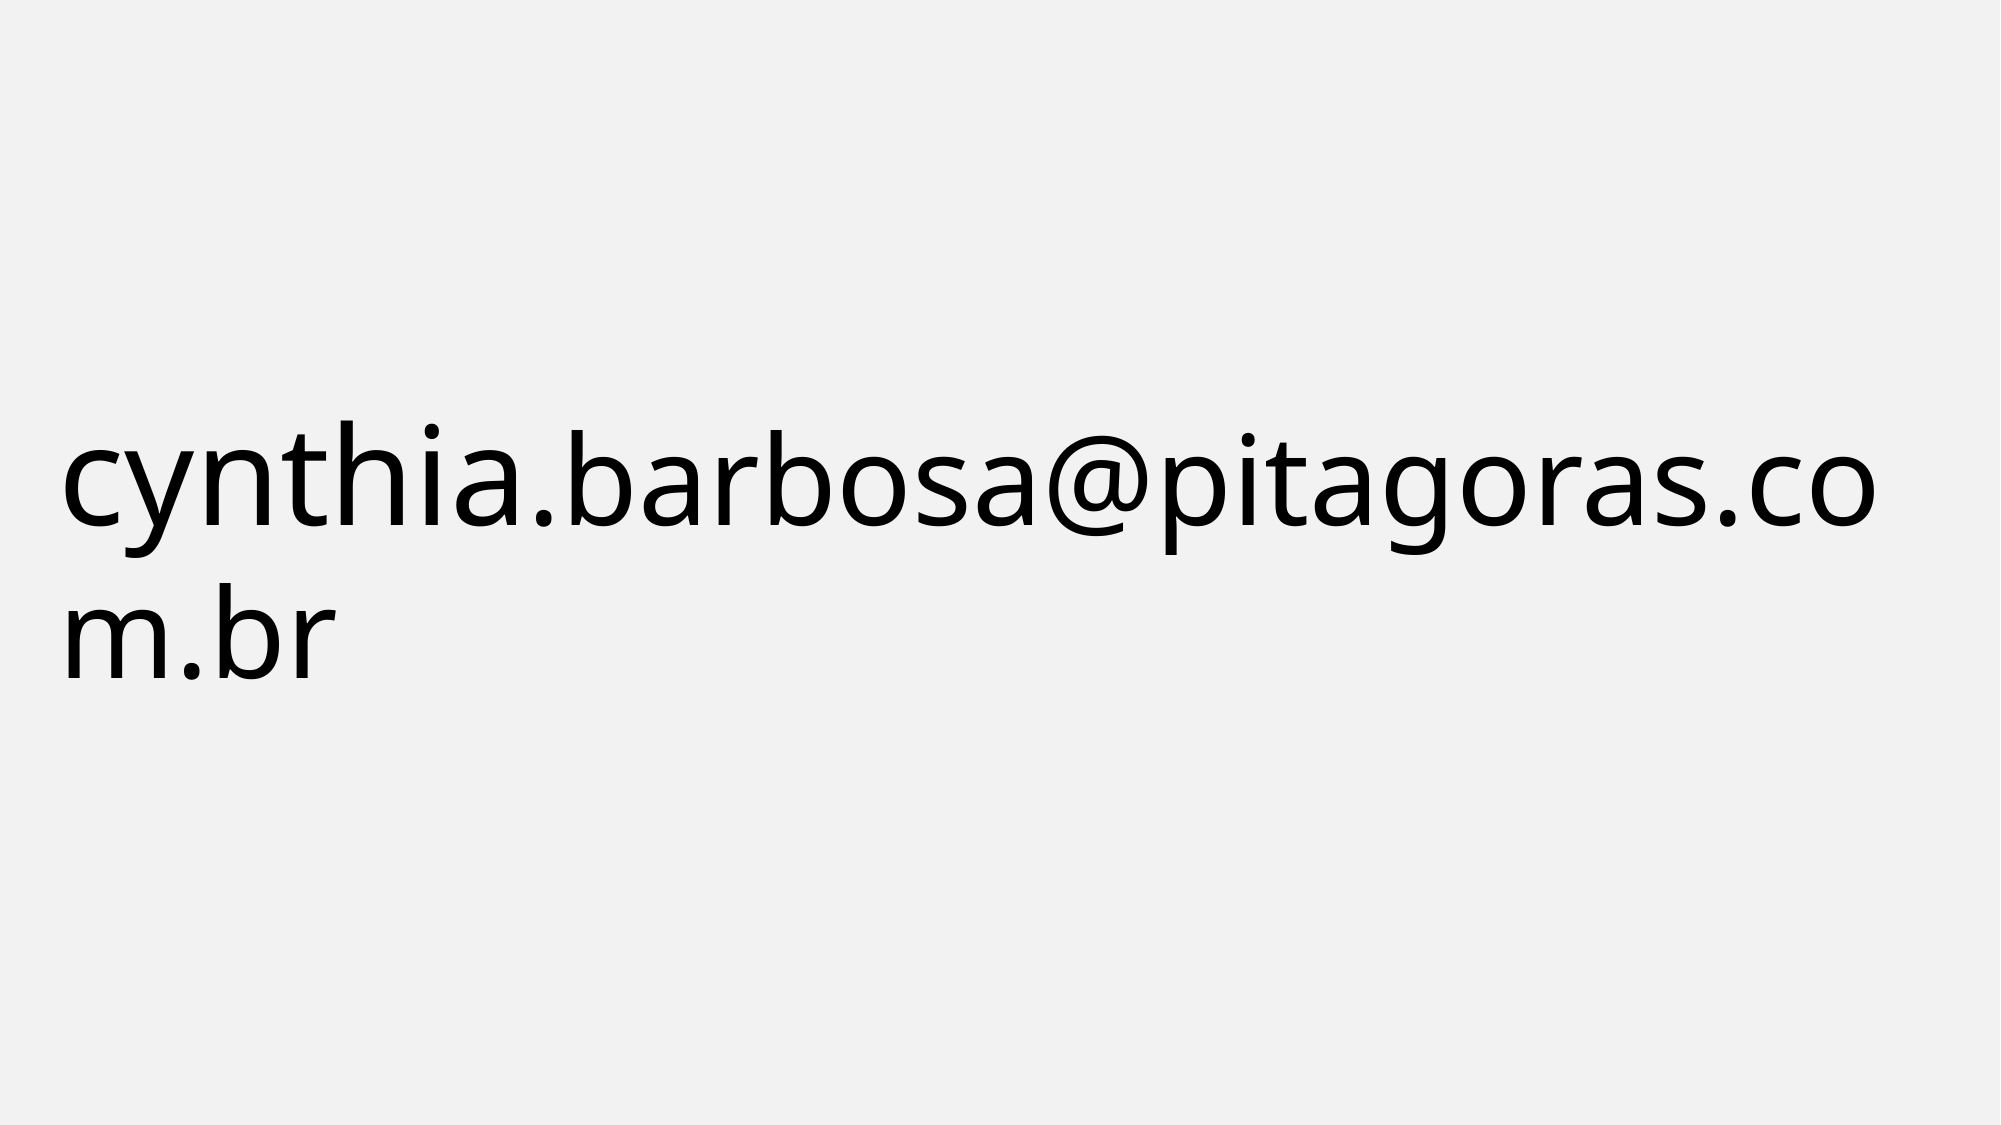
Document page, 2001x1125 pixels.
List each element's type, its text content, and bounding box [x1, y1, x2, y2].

text_box cynthia.barbosa@pitagoras.com.br [44, 380, 2000, 711]
